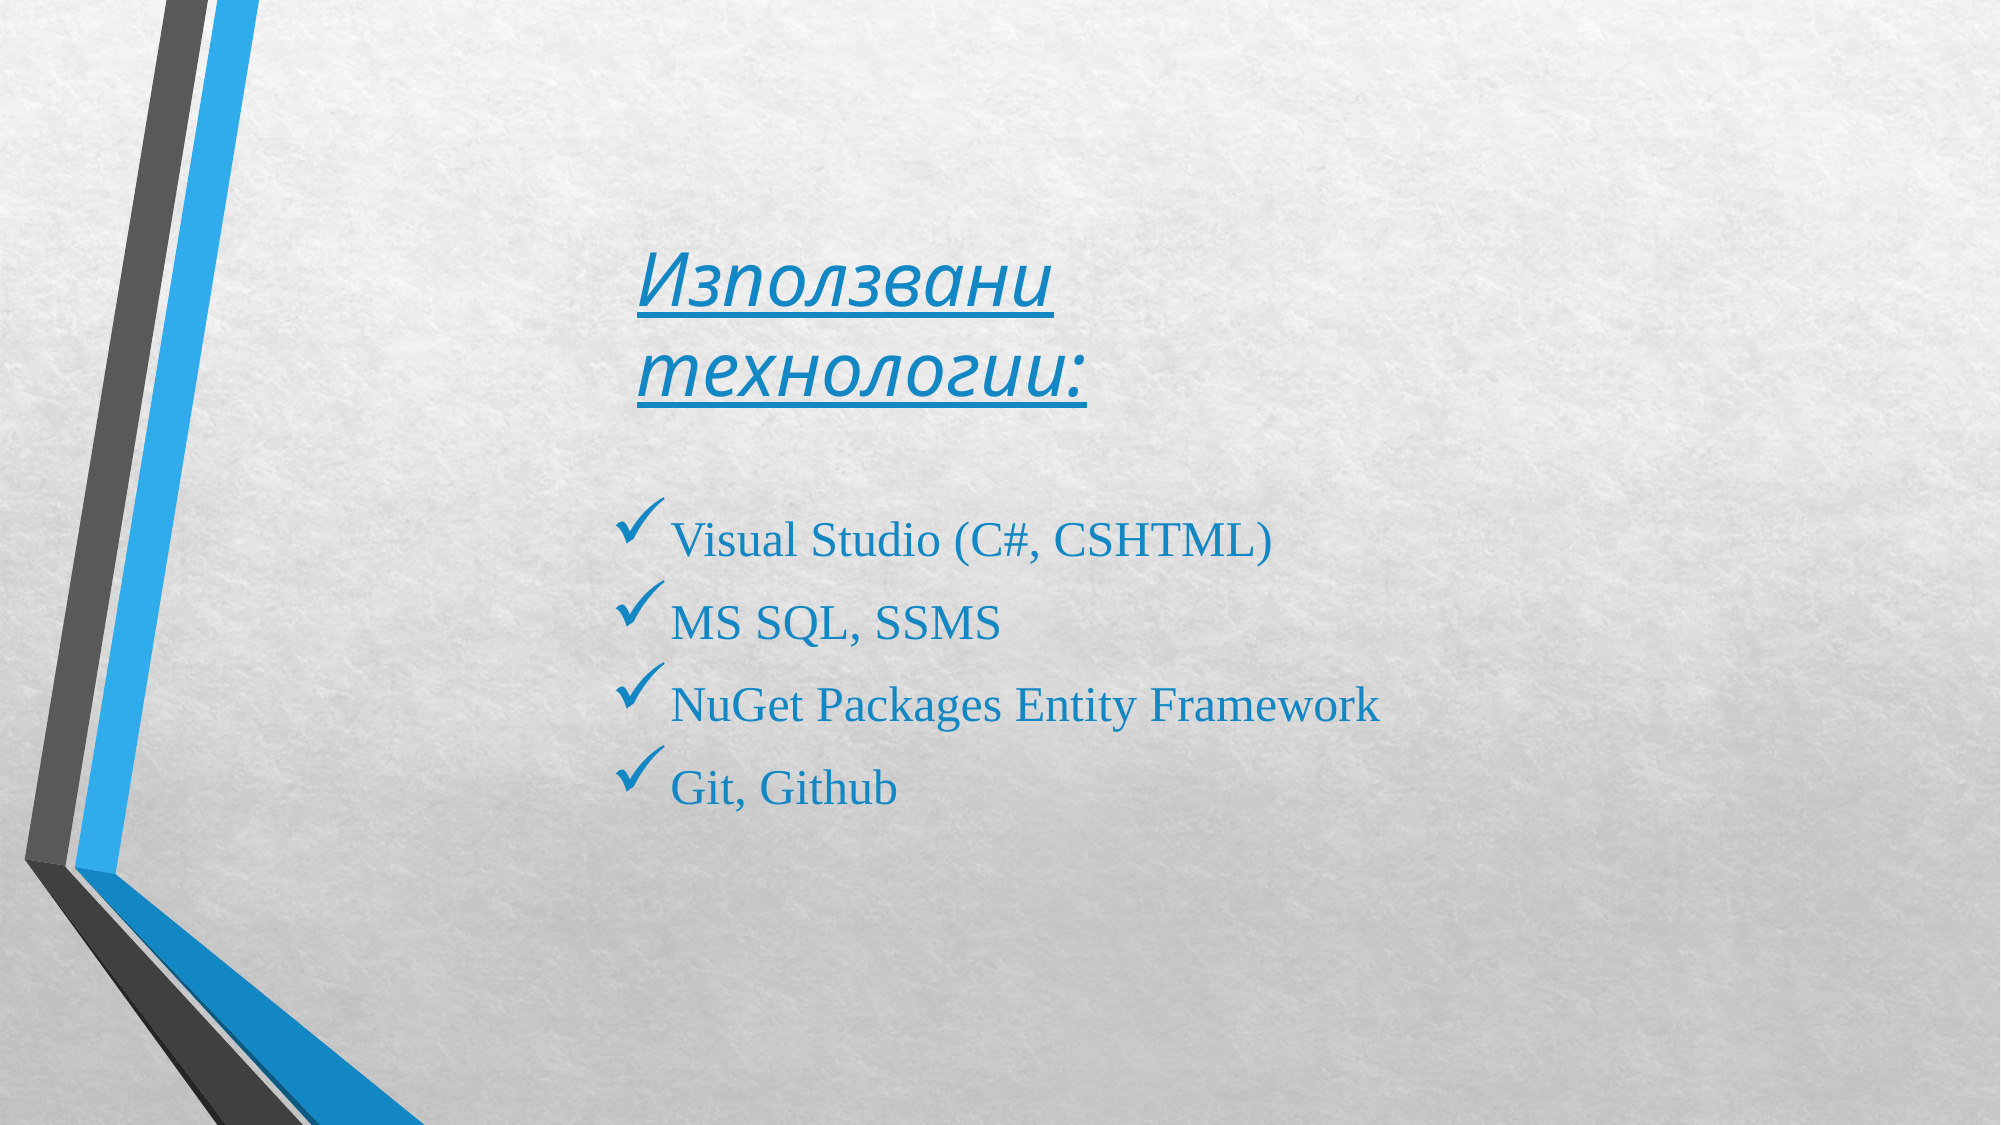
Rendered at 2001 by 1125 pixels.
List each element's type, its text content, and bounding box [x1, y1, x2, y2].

list Visual Studio (C#, CSHTML) MS SQL, SSMS NuGet Packages Entity Framework Git, Github [595, 401, 1540, 837]
title Използвани технологии: [621, 170, 1513, 401]
